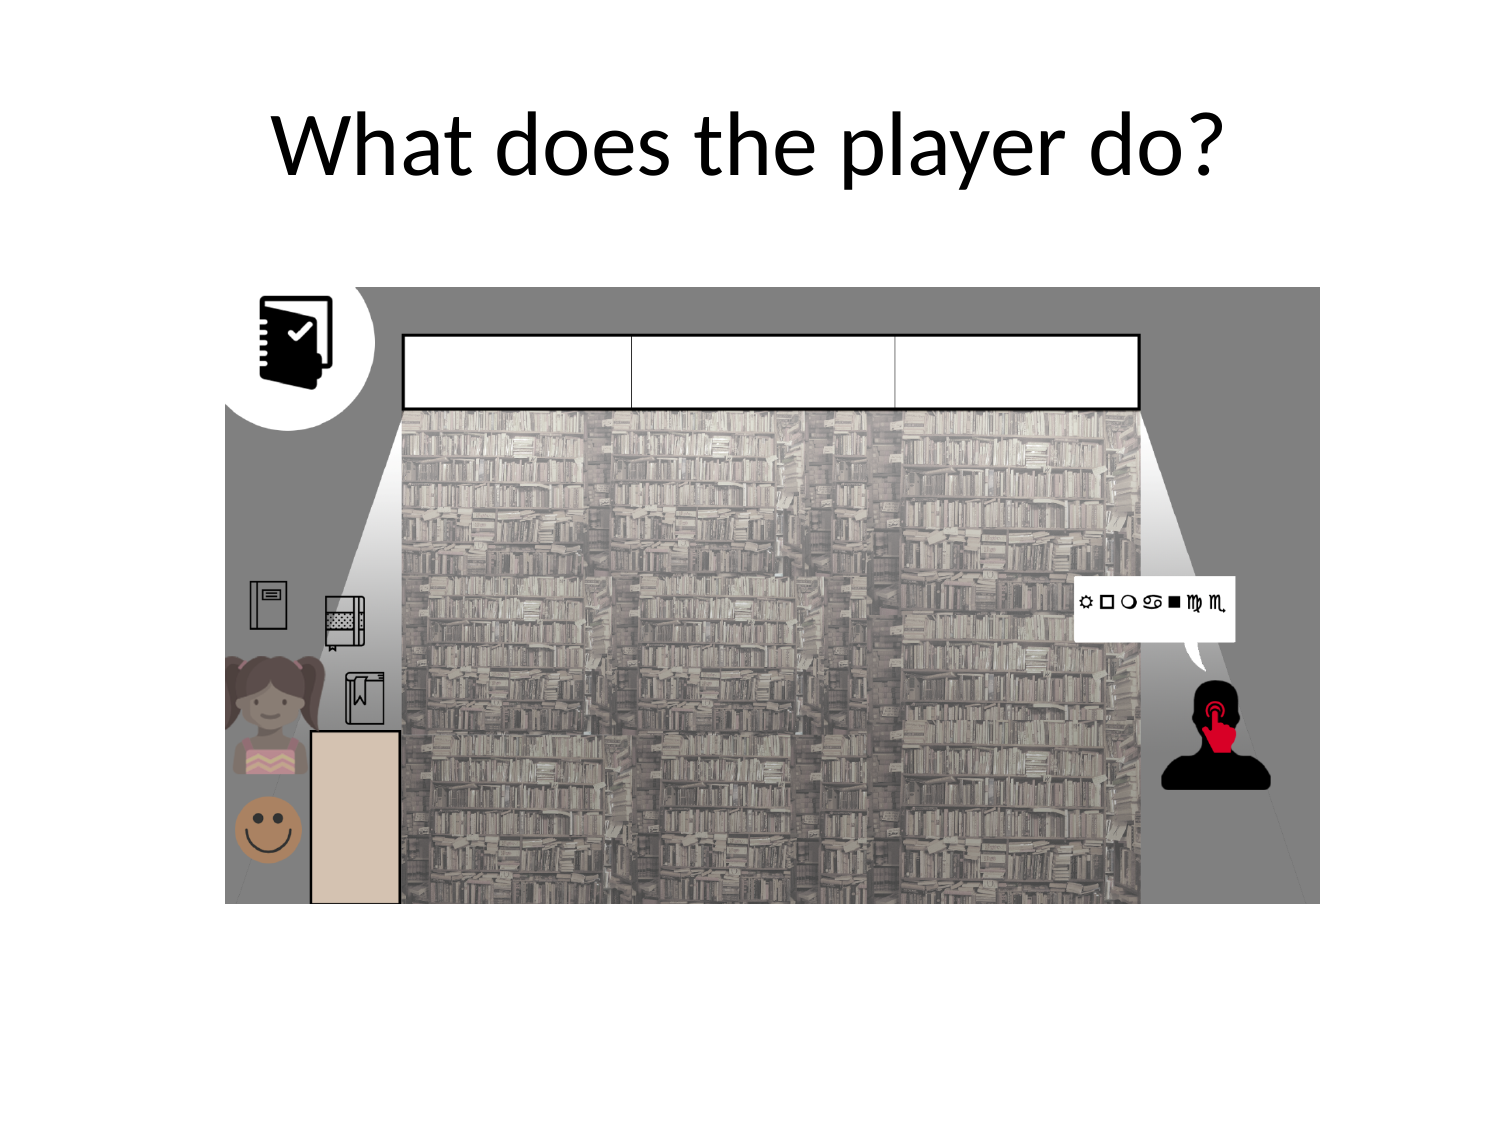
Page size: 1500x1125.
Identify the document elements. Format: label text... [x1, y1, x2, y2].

title What does the player do? [75, 45, 1425, 233]
picture [224, 287, 1320, 904]
